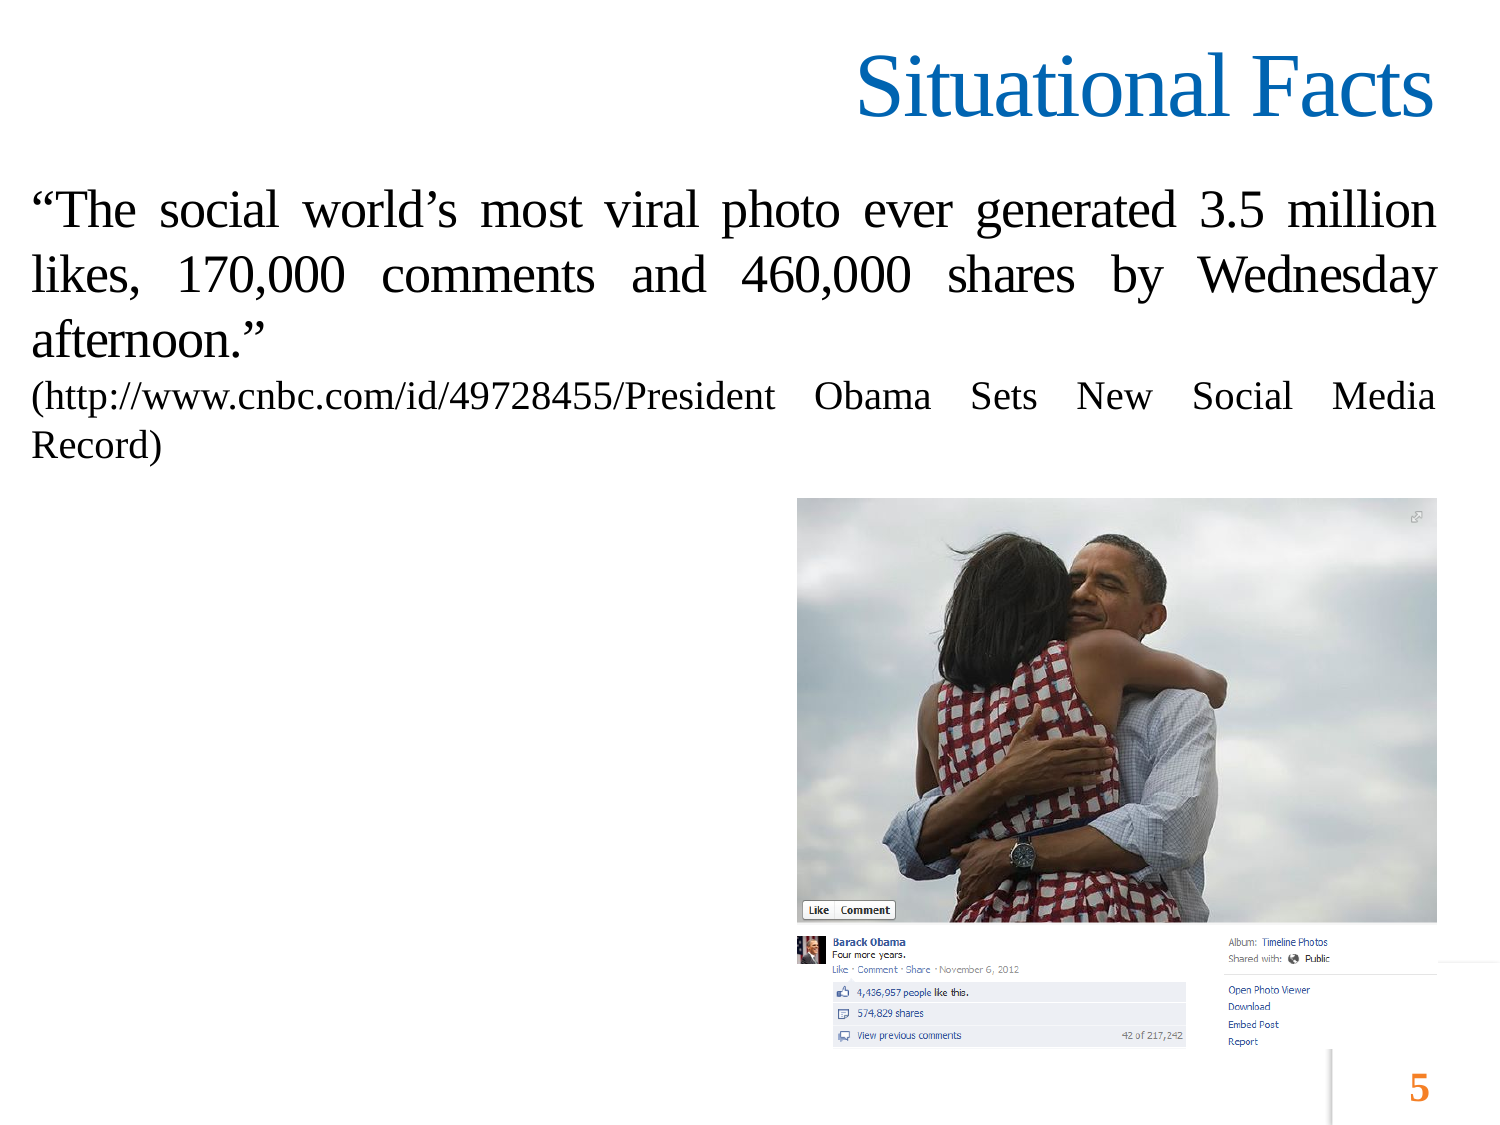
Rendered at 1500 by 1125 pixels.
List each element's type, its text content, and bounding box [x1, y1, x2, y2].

title Situational Facts [63, 37, 1436, 138]
picture [795, 495, 1438, 1049]
text_box “The social world’s most viral photo ever generated 3.5 million likes, 170,000 comments and 460,000 shares by Wednesday afternoon.” (http://www.cnbc.com/id/49728455/President Obama Sets New Social Media Record) [31, 173, 1438, 525]
